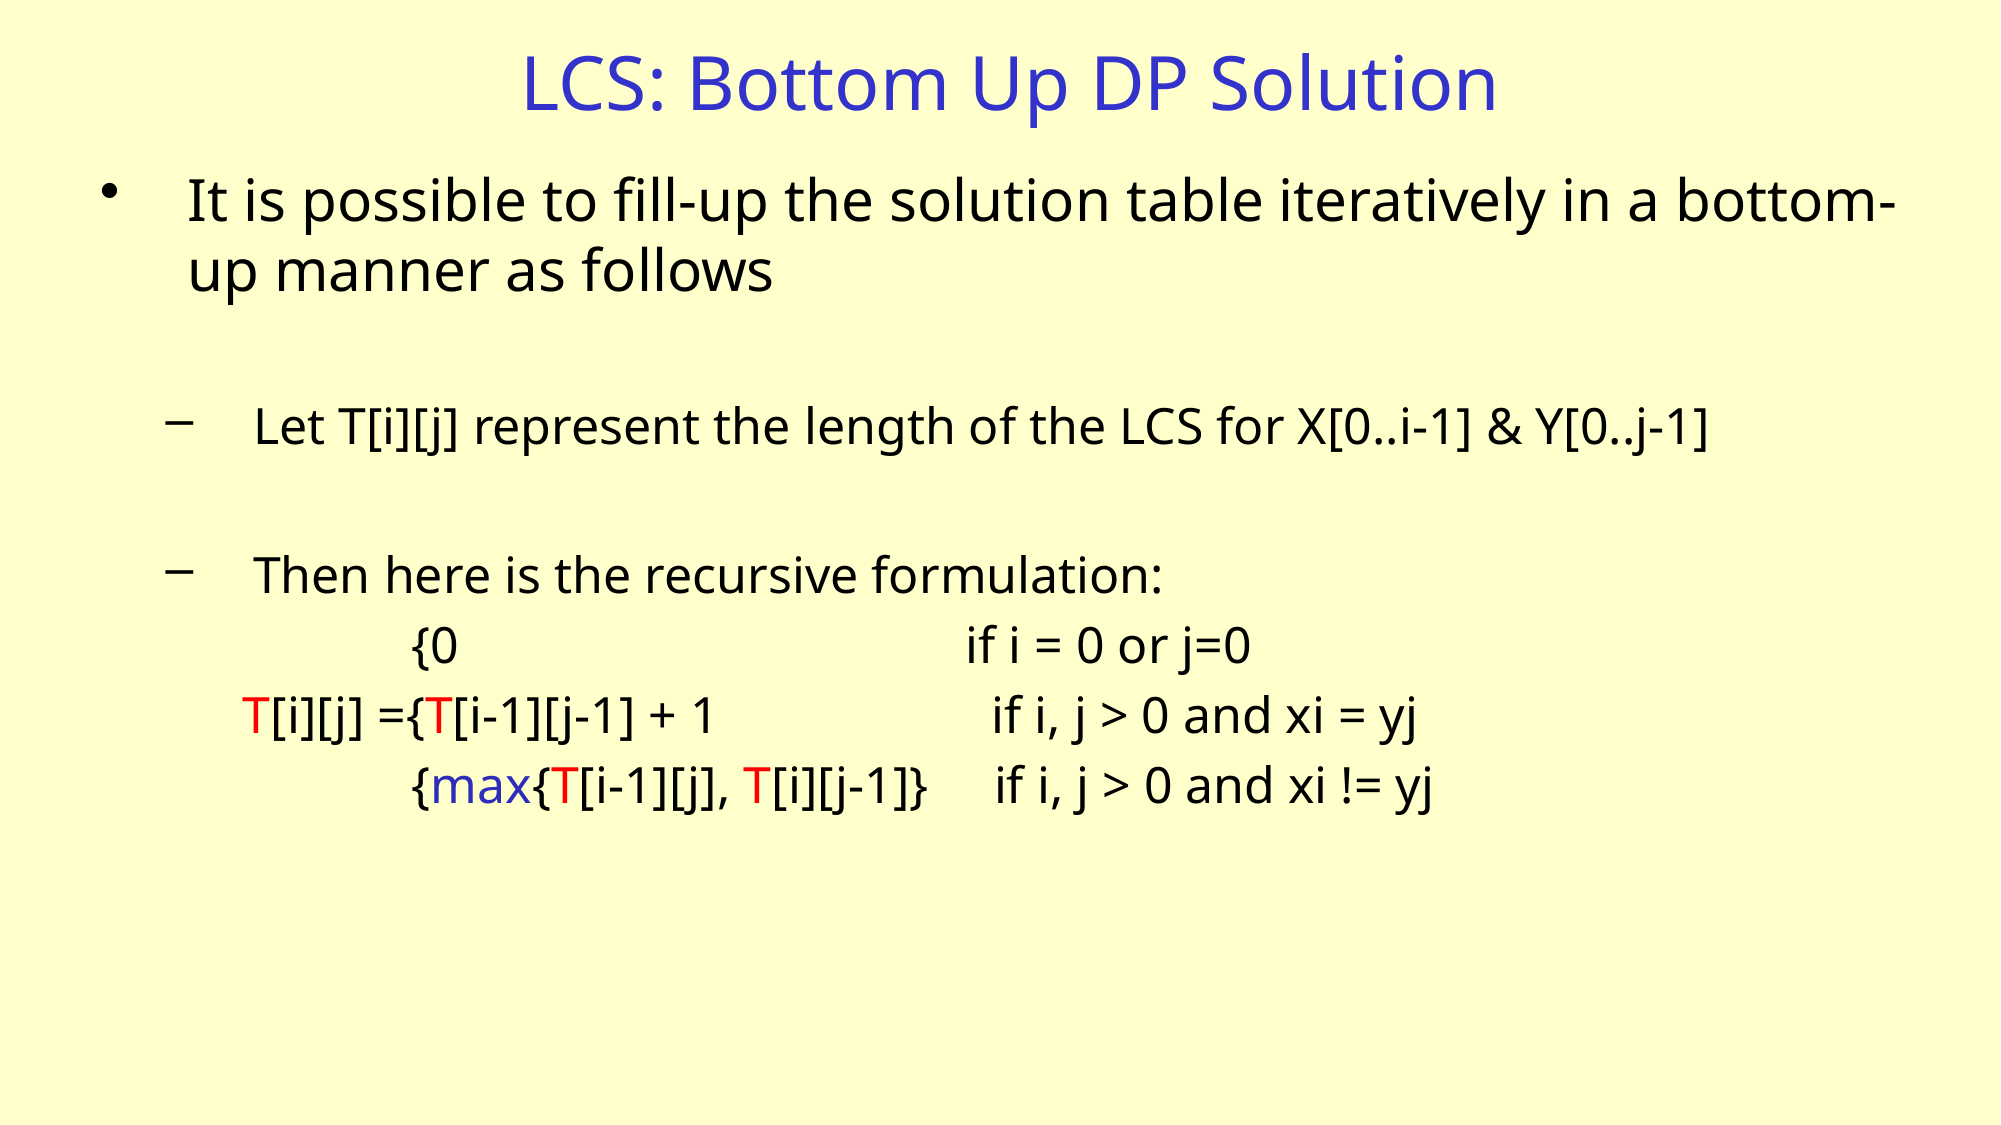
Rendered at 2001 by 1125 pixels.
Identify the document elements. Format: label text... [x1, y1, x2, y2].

list It is possible to fill-up the solution table iteratively in a bottom-up manner as follows Let T[i][j] represent the length of the LCS for X[0..i-1] & Y[0..j-1] Then here is the recursive formulation: {0 if i = 0 or j=0 T[i][j] ={T[i-1][j-1] + 1 if i, j > 0 and xi = yj {max{T[i-1][j], T[i][j-1]} if i, j > 0 and xi != yj [84, 155, 1941, 1087]
title LCS: Bottom Up DP Solution [295, 23, 1727, 138]
